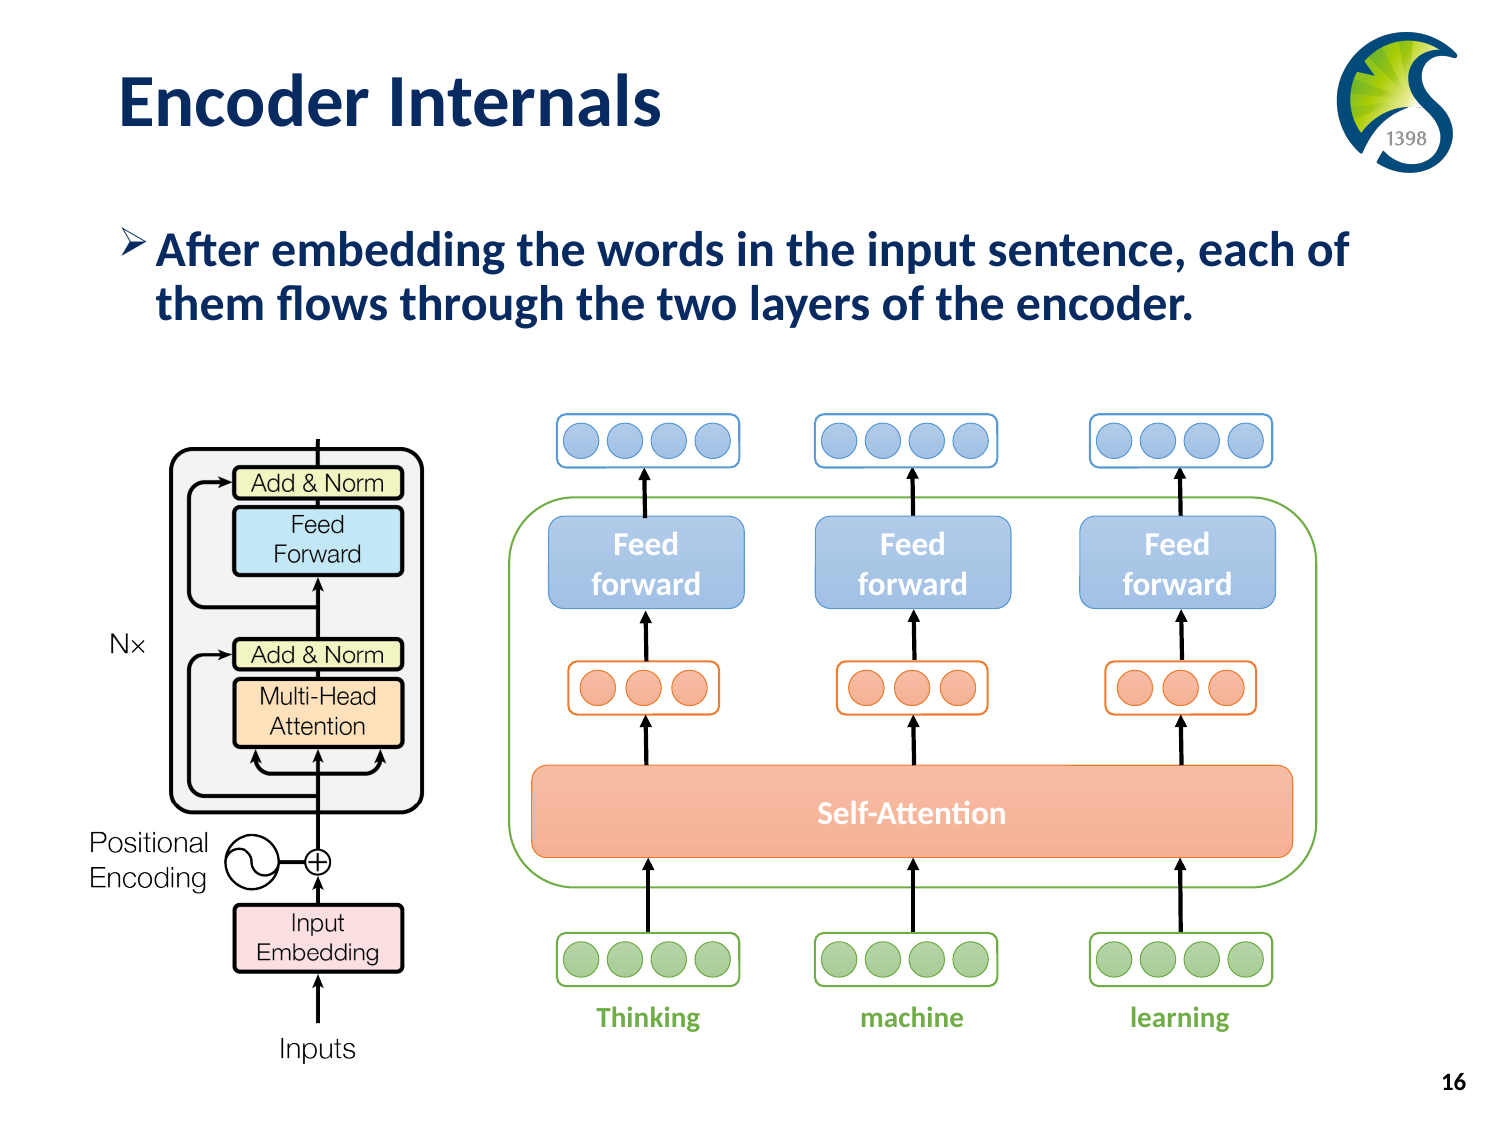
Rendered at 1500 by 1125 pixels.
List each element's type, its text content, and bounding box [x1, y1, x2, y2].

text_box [509, 414, 1317, 1041]
slide_number 16 [1403, 1050, 1482, 1111]
list After embedding the words in the input sentence, each of them flows through the two layers of the encoder. [103, 215, 1422, 1032]
picture [1397, 31, 1458, 174]
picture [83, 439, 440, 1069]
title Encoder Internals [103, 27, 1397, 179]
